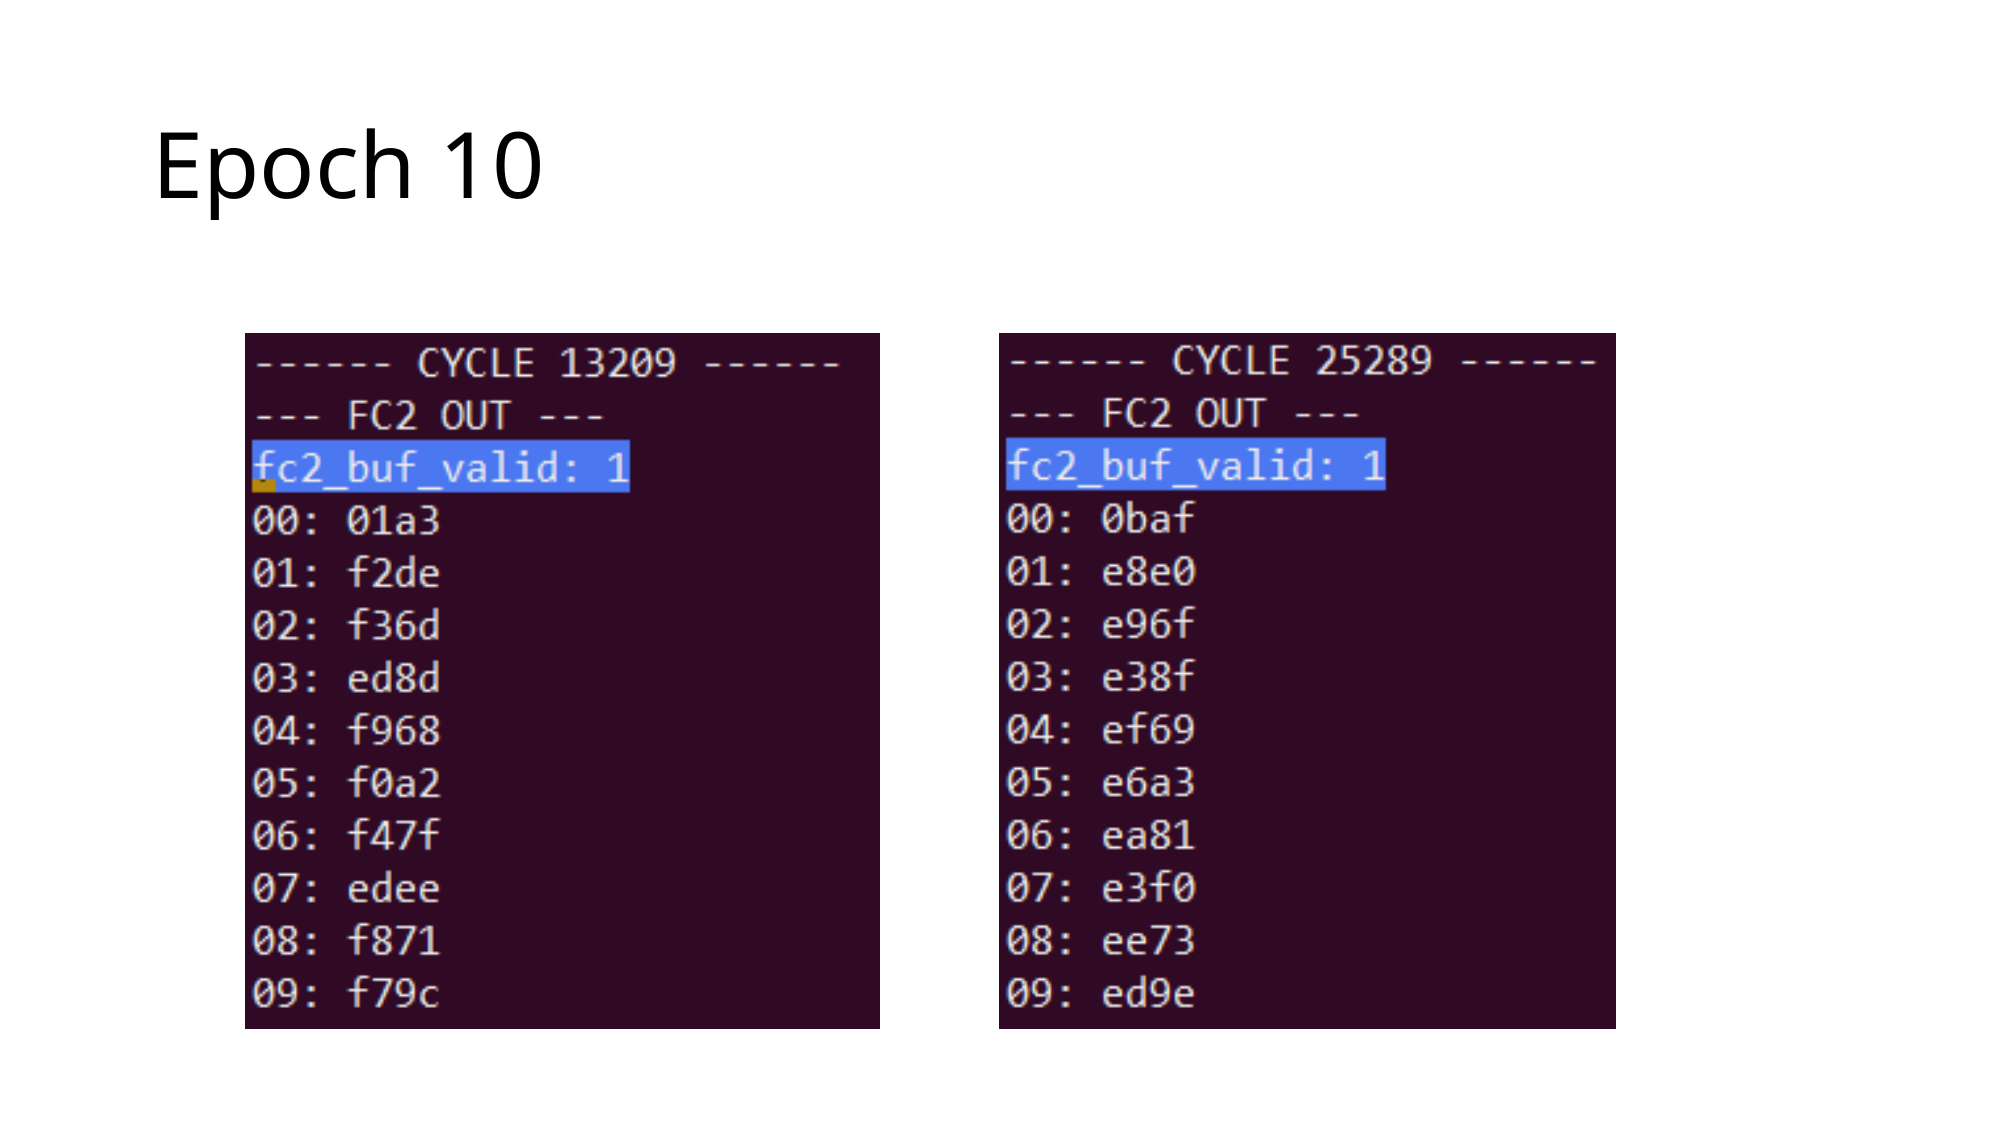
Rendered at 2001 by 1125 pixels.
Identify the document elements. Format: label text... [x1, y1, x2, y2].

title Epoch 10 [137, 59, 1863, 278]
picture [245, 333, 880, 1029]
picture [999, 333, 1616, 1029]
